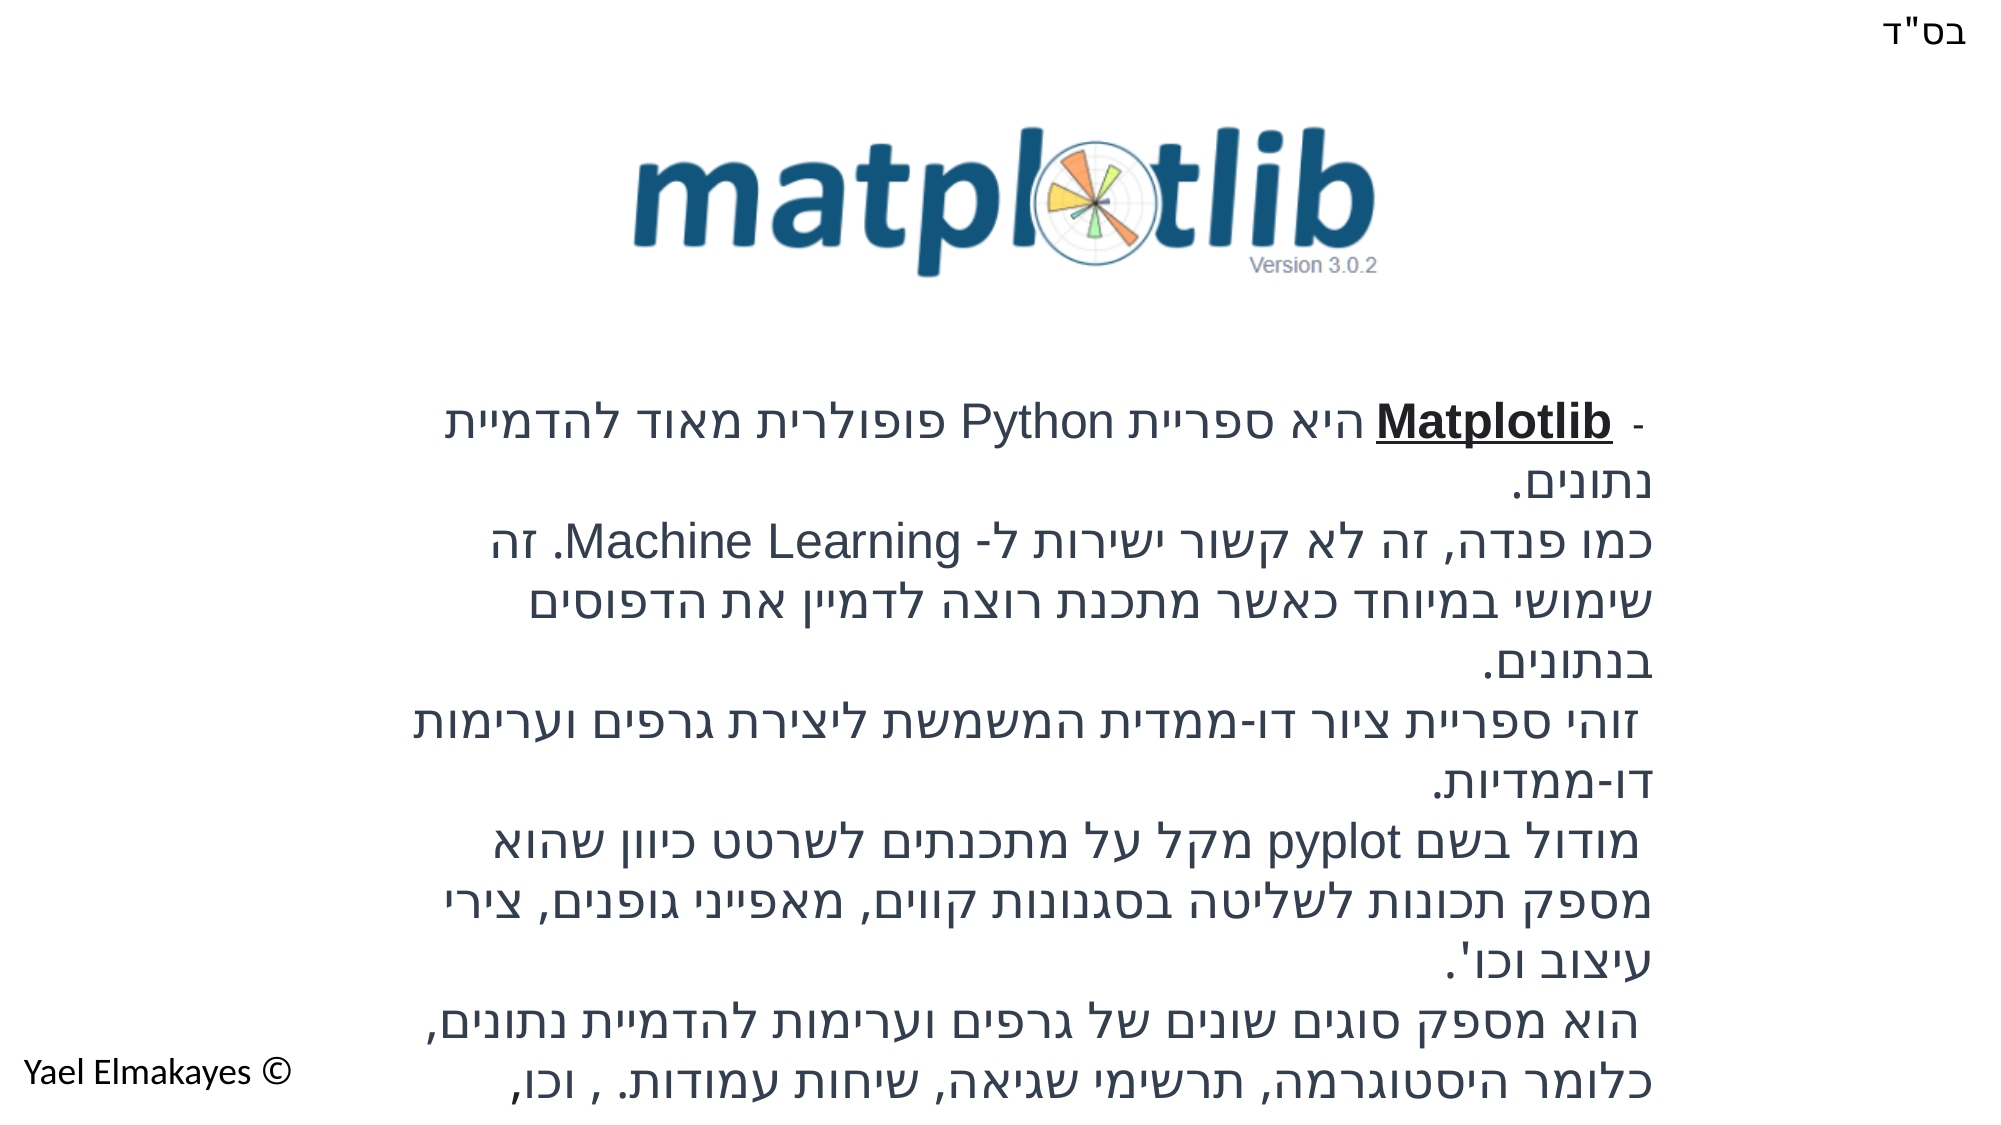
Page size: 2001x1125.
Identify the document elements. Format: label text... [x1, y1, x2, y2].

text_box © Yael Elmakayes [0, 1039, 308, 1100]
text_box - Matplotlib היא ספריית Python פופולרית מאוד להדמיית נתונים. כמו פנדה, זה לא קשור ישירות ל- Machine Learning. זה שימושי במיוחד כאשר מתכנת רוצה לדמיין את הדפוסים בנתונים. זוהי ספריית ציור דו-ממדית המשמשת ליצירת גרפים וערימות דו-ממדיות. מודול בשם pyplot מקל על מתכנתים לשרטט כיוון שהוא מספק תכונות לשליטה בסגנונות קווים, מאפייני גופנים, צירי עיצוב וכו'. הוא מספק סוגים שונים של גרפים וערימות להדמיית נתונים, כלומר היסטוגרמה, תרשימי שגיאה, שיחות עמודות. , וכו, [334, 380, 1670, 1116]
text_box בס"ד [1839, 0, 1982, 60]
picture [605, 86, 1398, 317]
